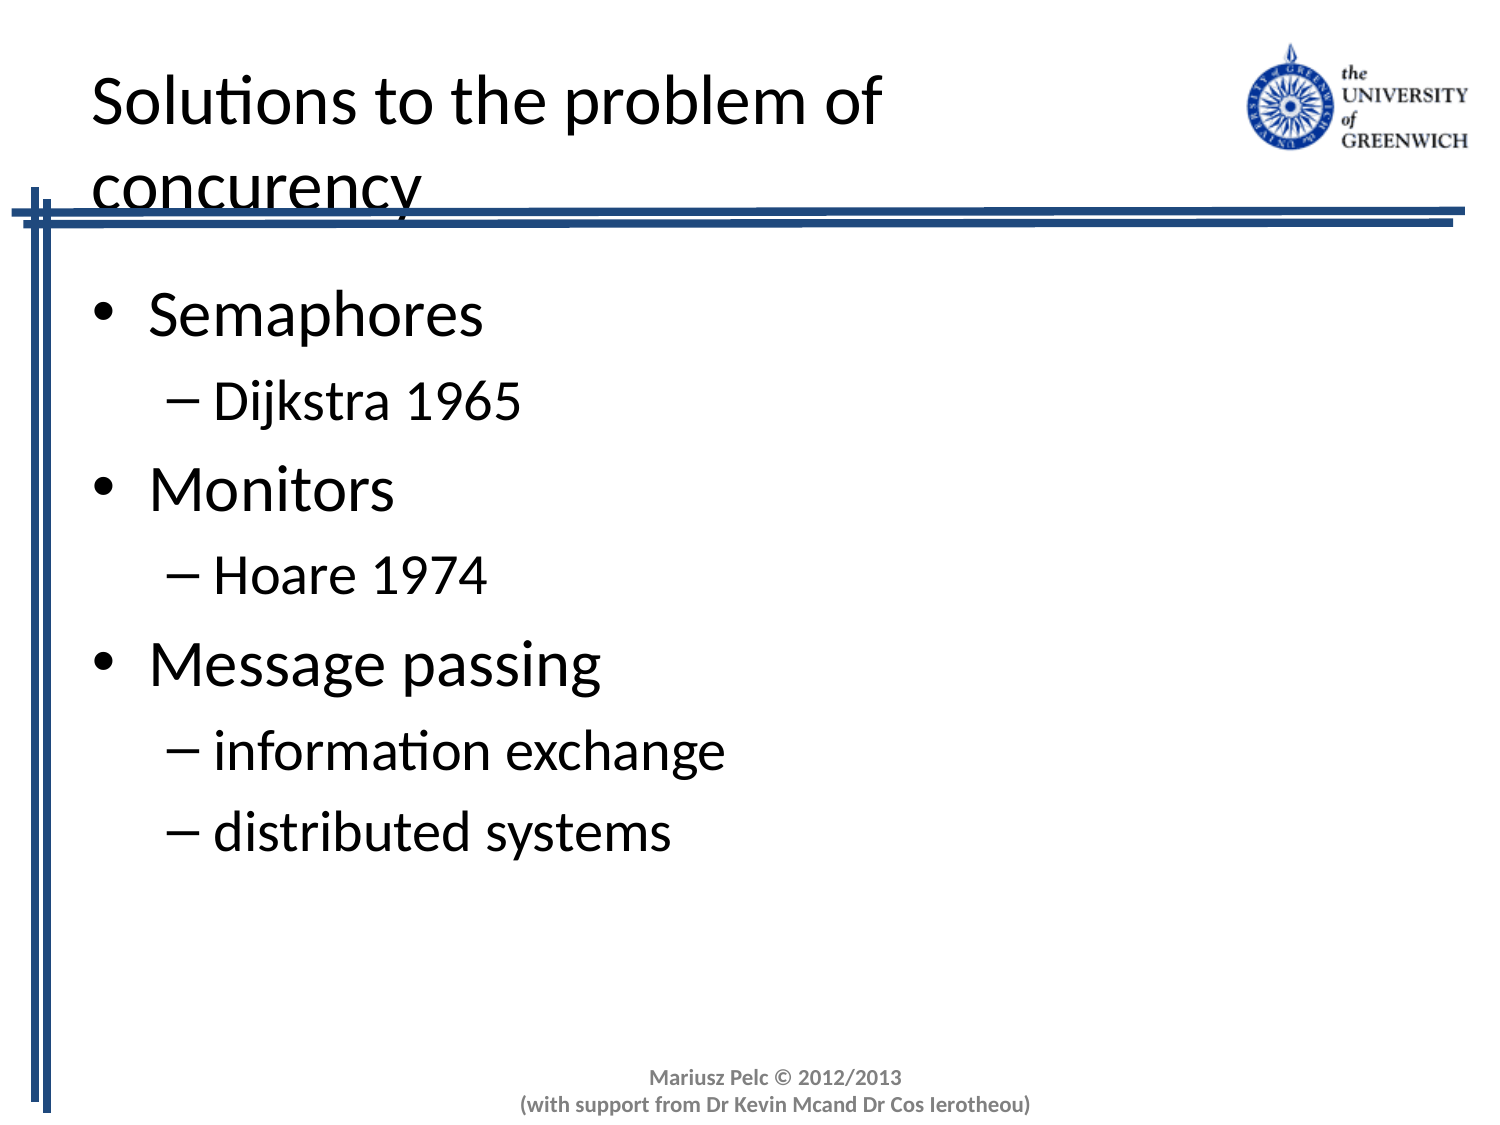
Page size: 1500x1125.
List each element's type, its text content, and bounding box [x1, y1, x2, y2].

text_box Mariusz Pelc © 2012/2013 (with support from Dr Kevin Mcand Dr Cos Ierotheou) [504, 1054, 1047, 1125]
list Semaphores Dijkstra 1965 Monitors Hoare 1974 Message passing information exchange distributed systems [76, 262, 1467, 1005]
picture [1241, 34, 1477, 159]
title Solutions to the problem of concurency [76, 45, 1226, 208]
